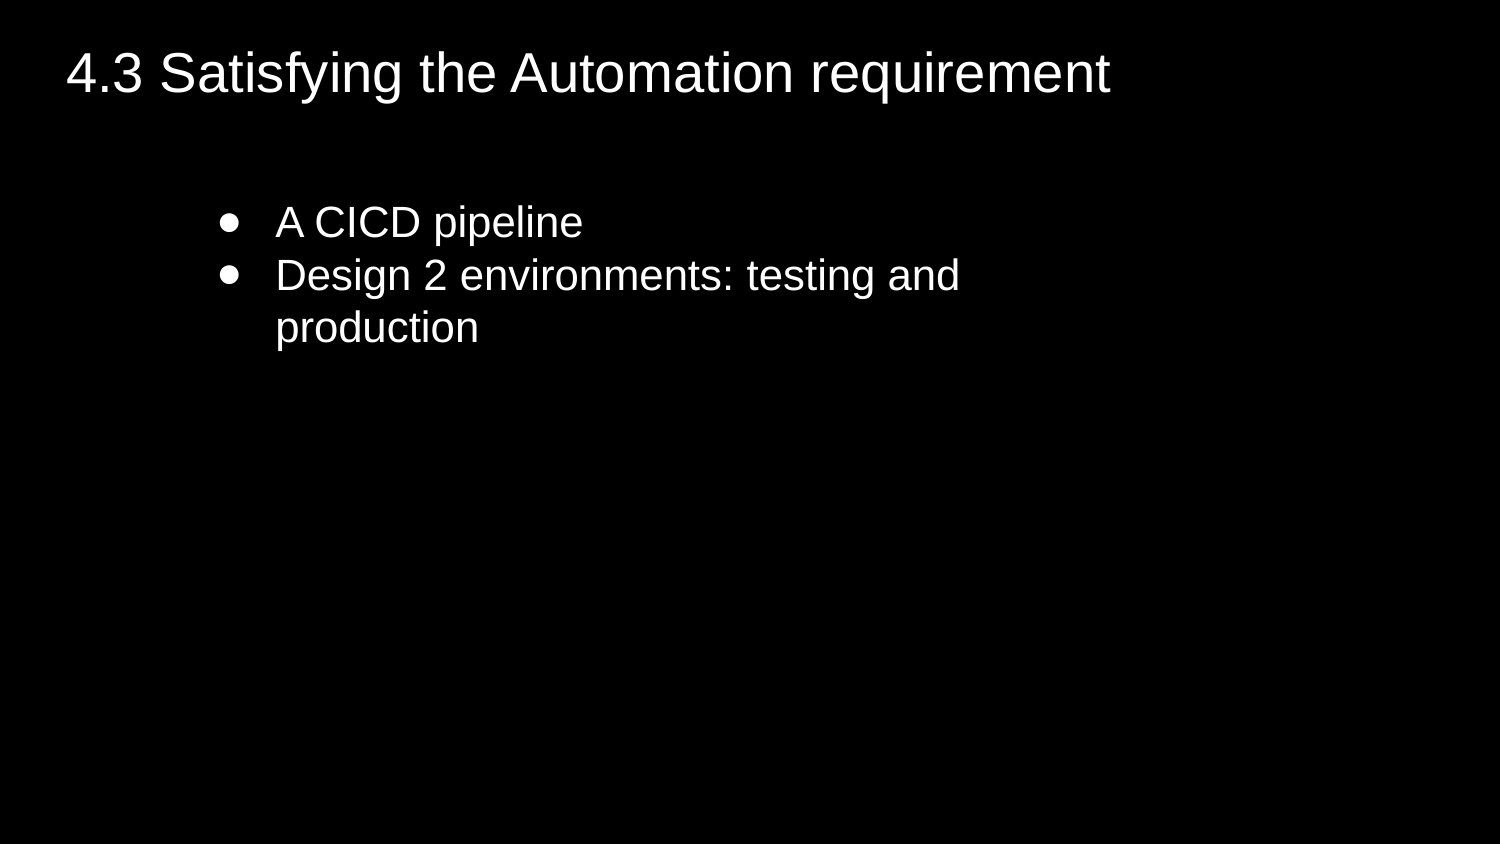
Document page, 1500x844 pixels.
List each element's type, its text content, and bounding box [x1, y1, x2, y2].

title 4.3 Satisfying the Automation requirement [51, 20, 1449, 115]
text_box A CICD pipeline Design 2 environments: testing and production [185, 178, 1121, 536]
